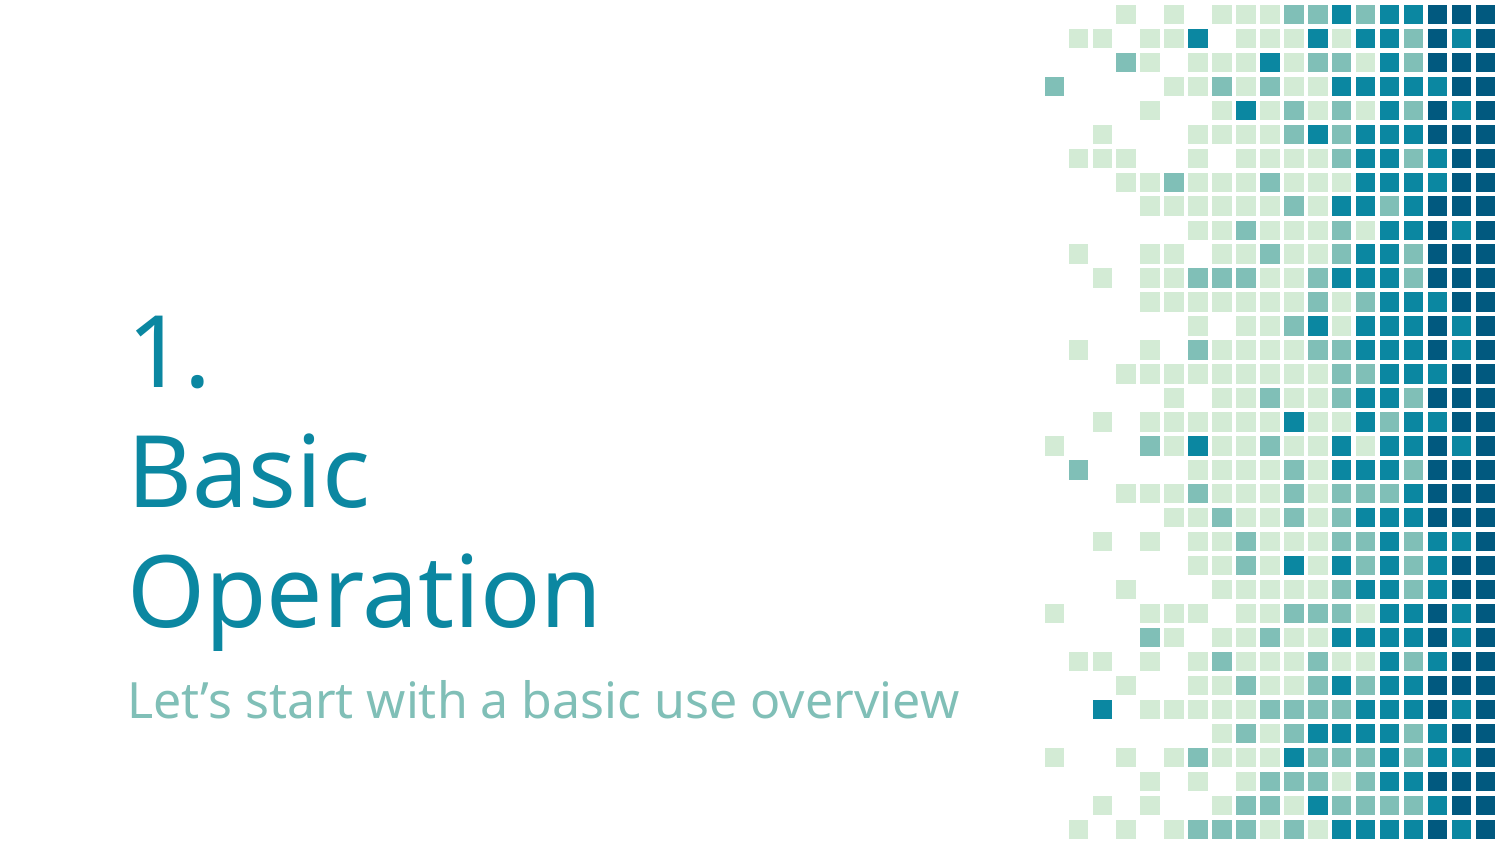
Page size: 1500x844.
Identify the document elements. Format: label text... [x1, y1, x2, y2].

title 1. Basic Operation [112, 472, 977, 653]
subtitle Let’s start with a basic use overview [112, 653, 977, 783]
